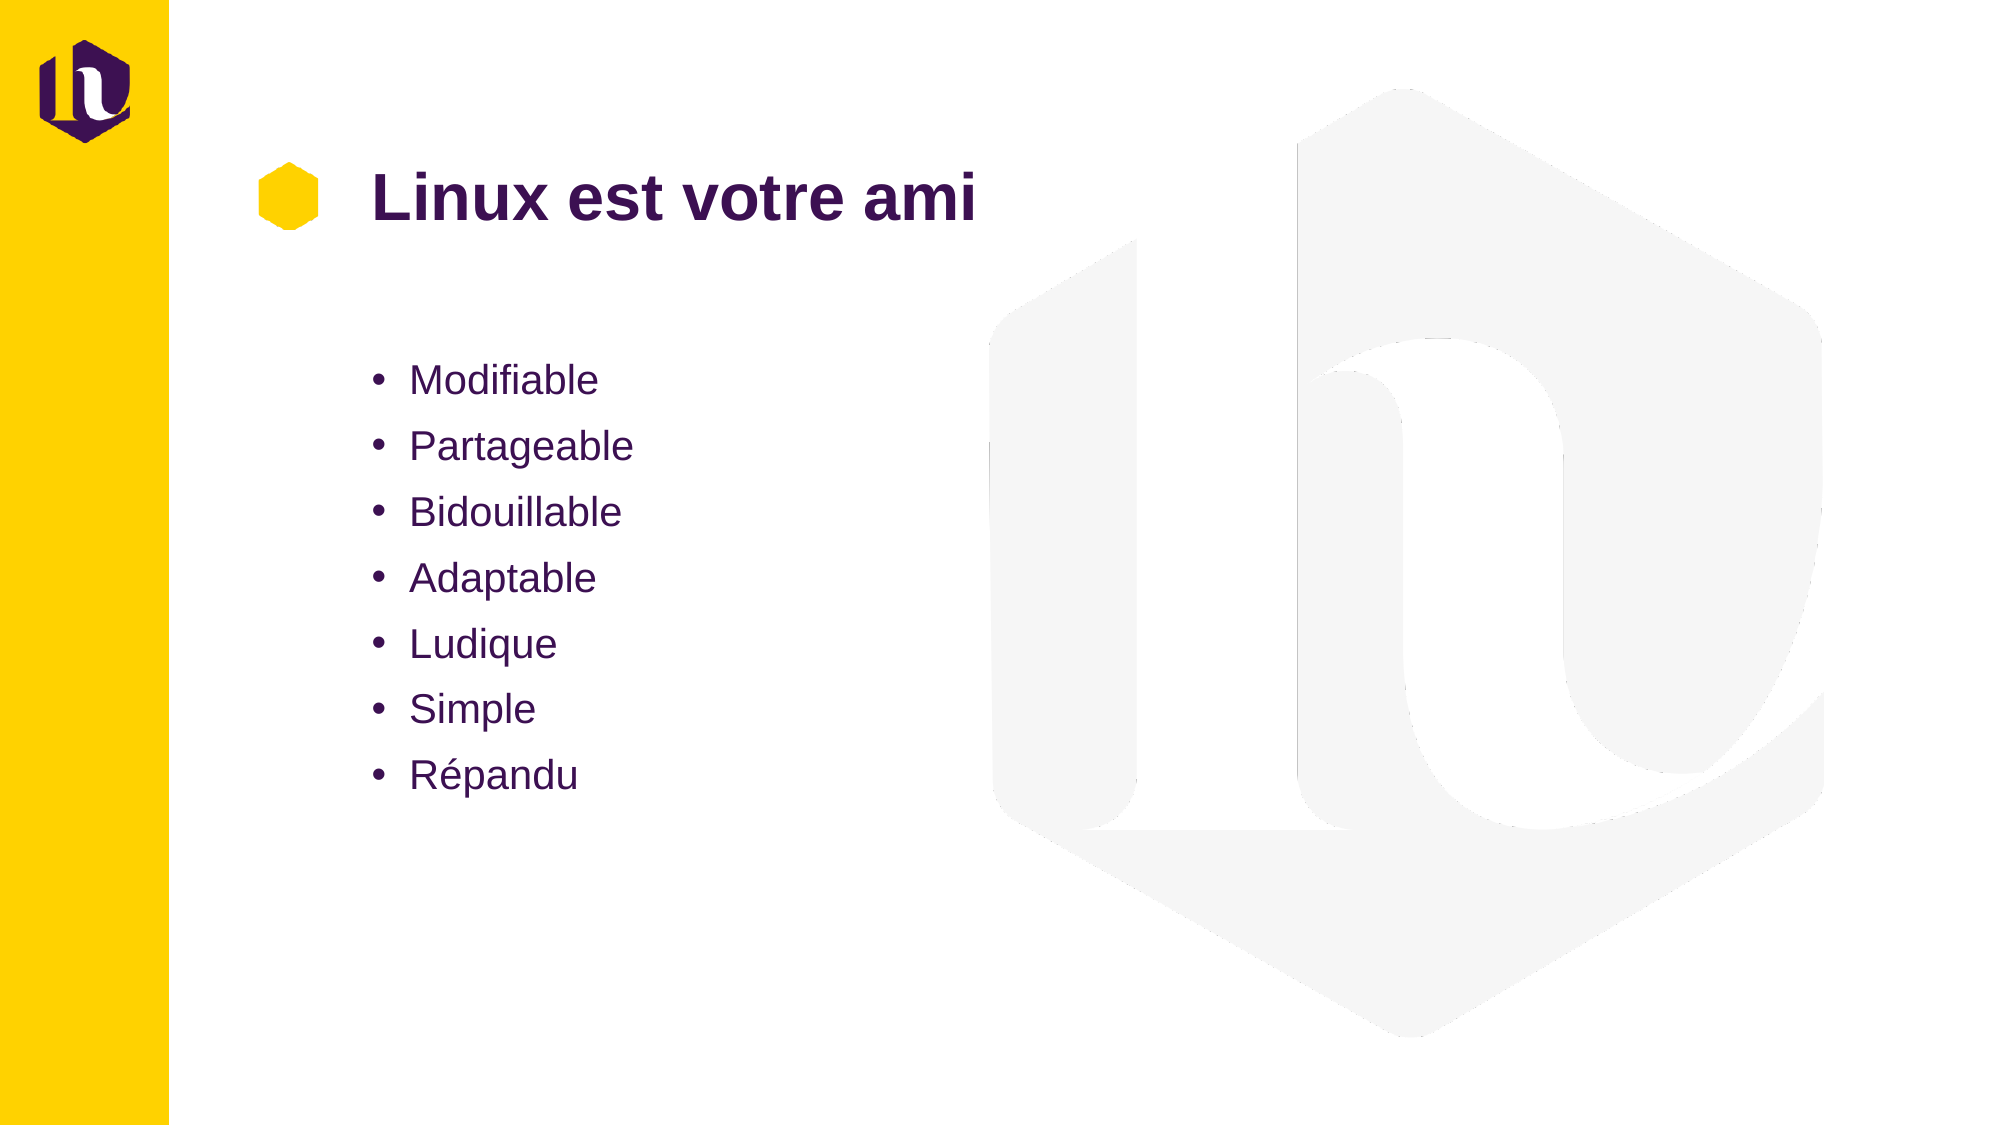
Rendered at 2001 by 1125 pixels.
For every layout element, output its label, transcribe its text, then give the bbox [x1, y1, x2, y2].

list Modifiable Partageable Bidouillable Adaptable Ludique Simple Répandu [356, 351, 1836, 1066]
title Linux est votre ami [356, 89, 1836, 308]
